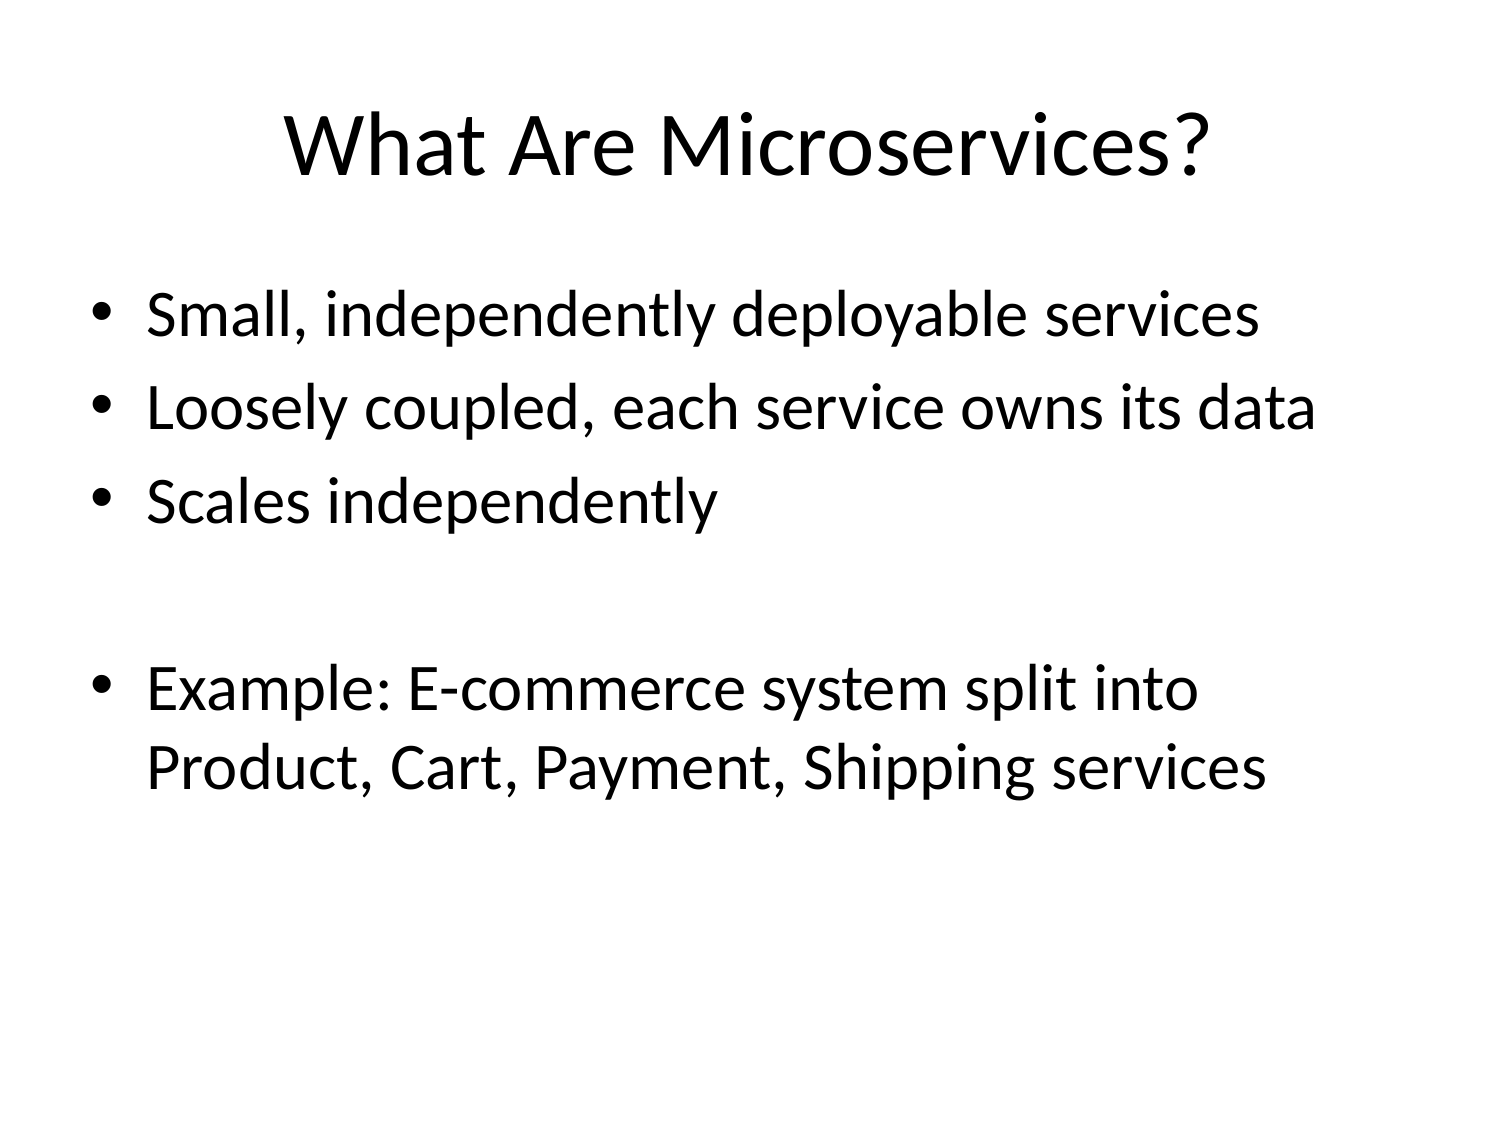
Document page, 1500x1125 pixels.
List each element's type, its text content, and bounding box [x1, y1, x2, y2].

title What Are Microservices? [75, 45, 1425, 233]
list Small, independently deployable services Loosely coupled, each service owns its data Scales independently Example: E-commerce system split into Product, Cart, Payment, Shipping services [75, 262, 1425, 1005]
